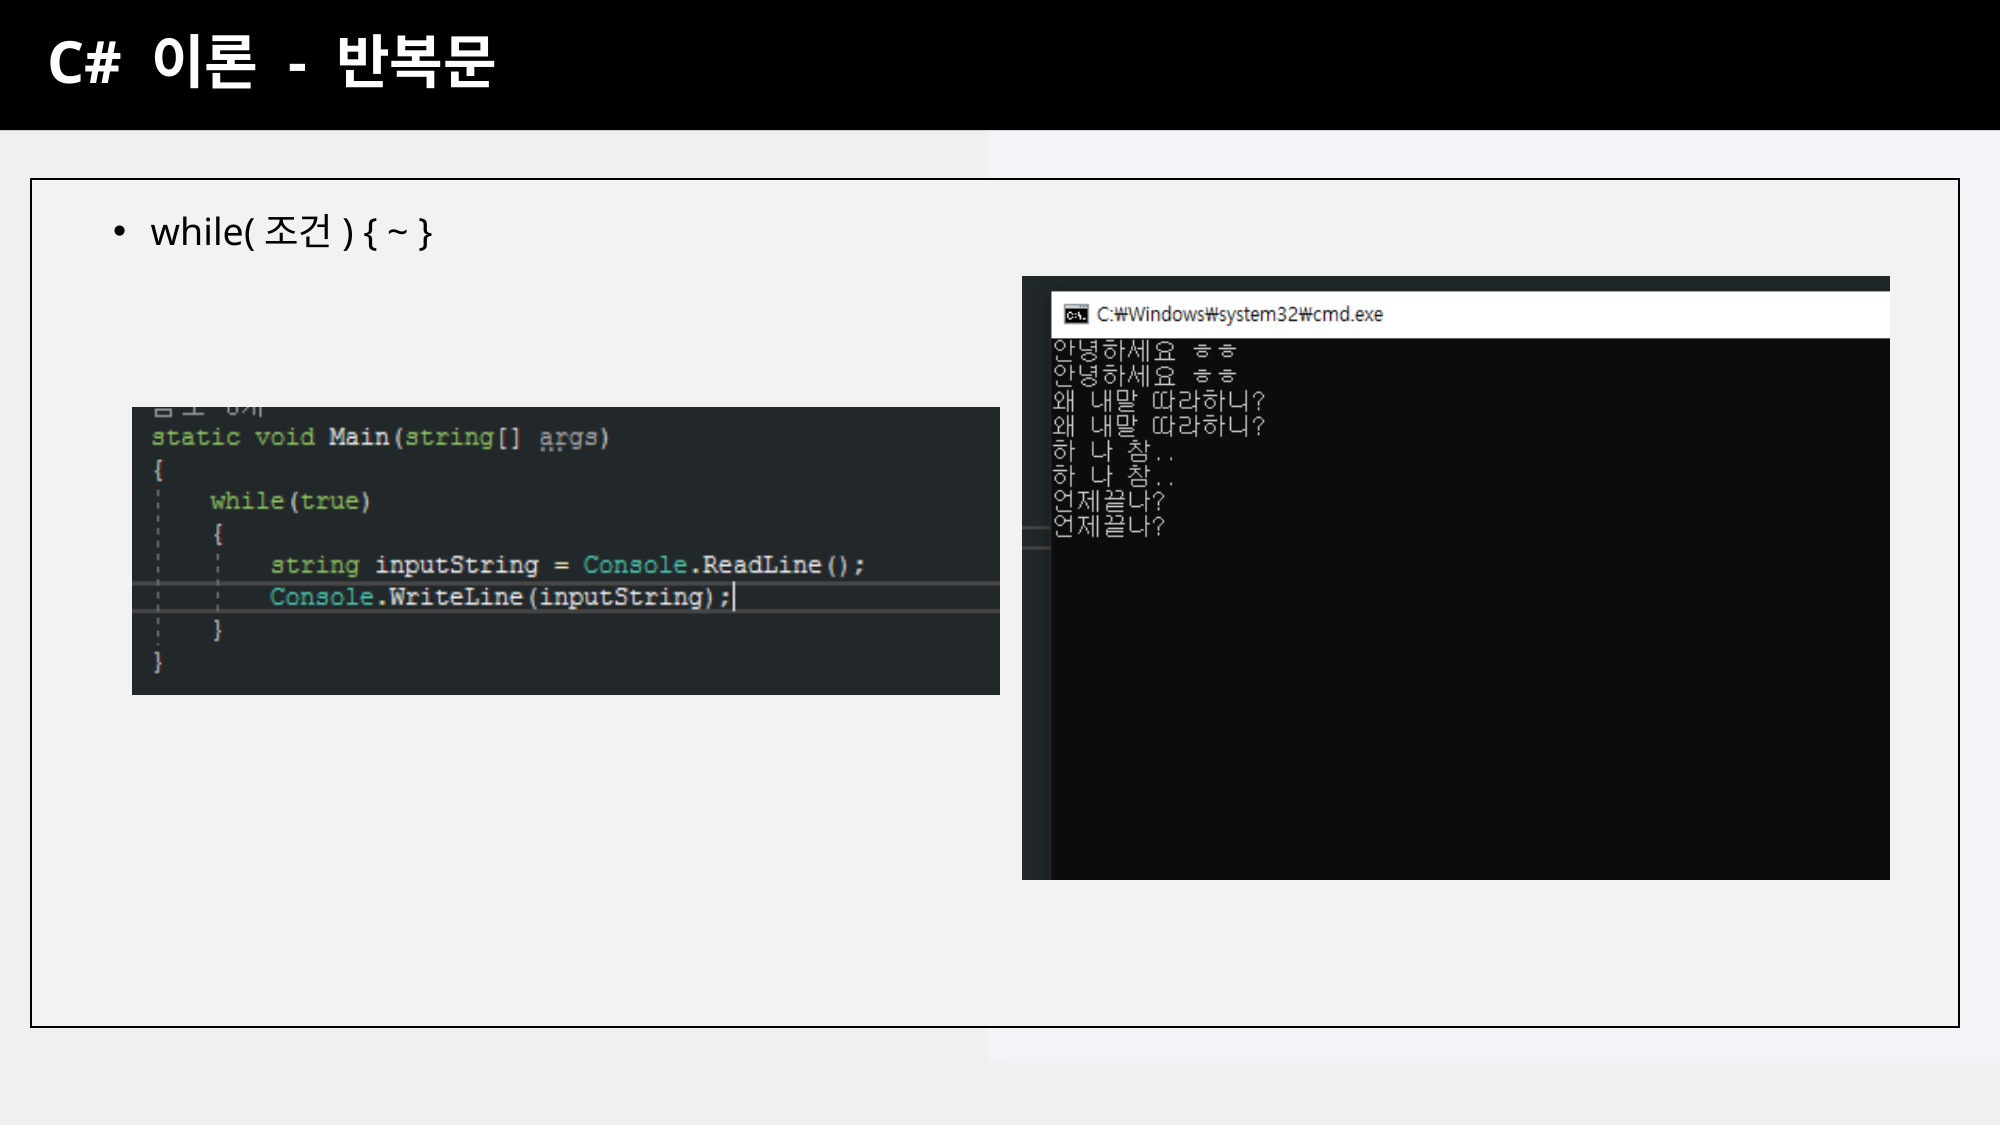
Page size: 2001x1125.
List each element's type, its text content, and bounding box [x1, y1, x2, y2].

list C# 이론 - 반복문 [0, 0, 2000, 131]
picture [132, 406, 1000, 695]
list while(조건) { ~ } [65, 205, 1912, 998]
picture [1022, 276, 1890, 880]
